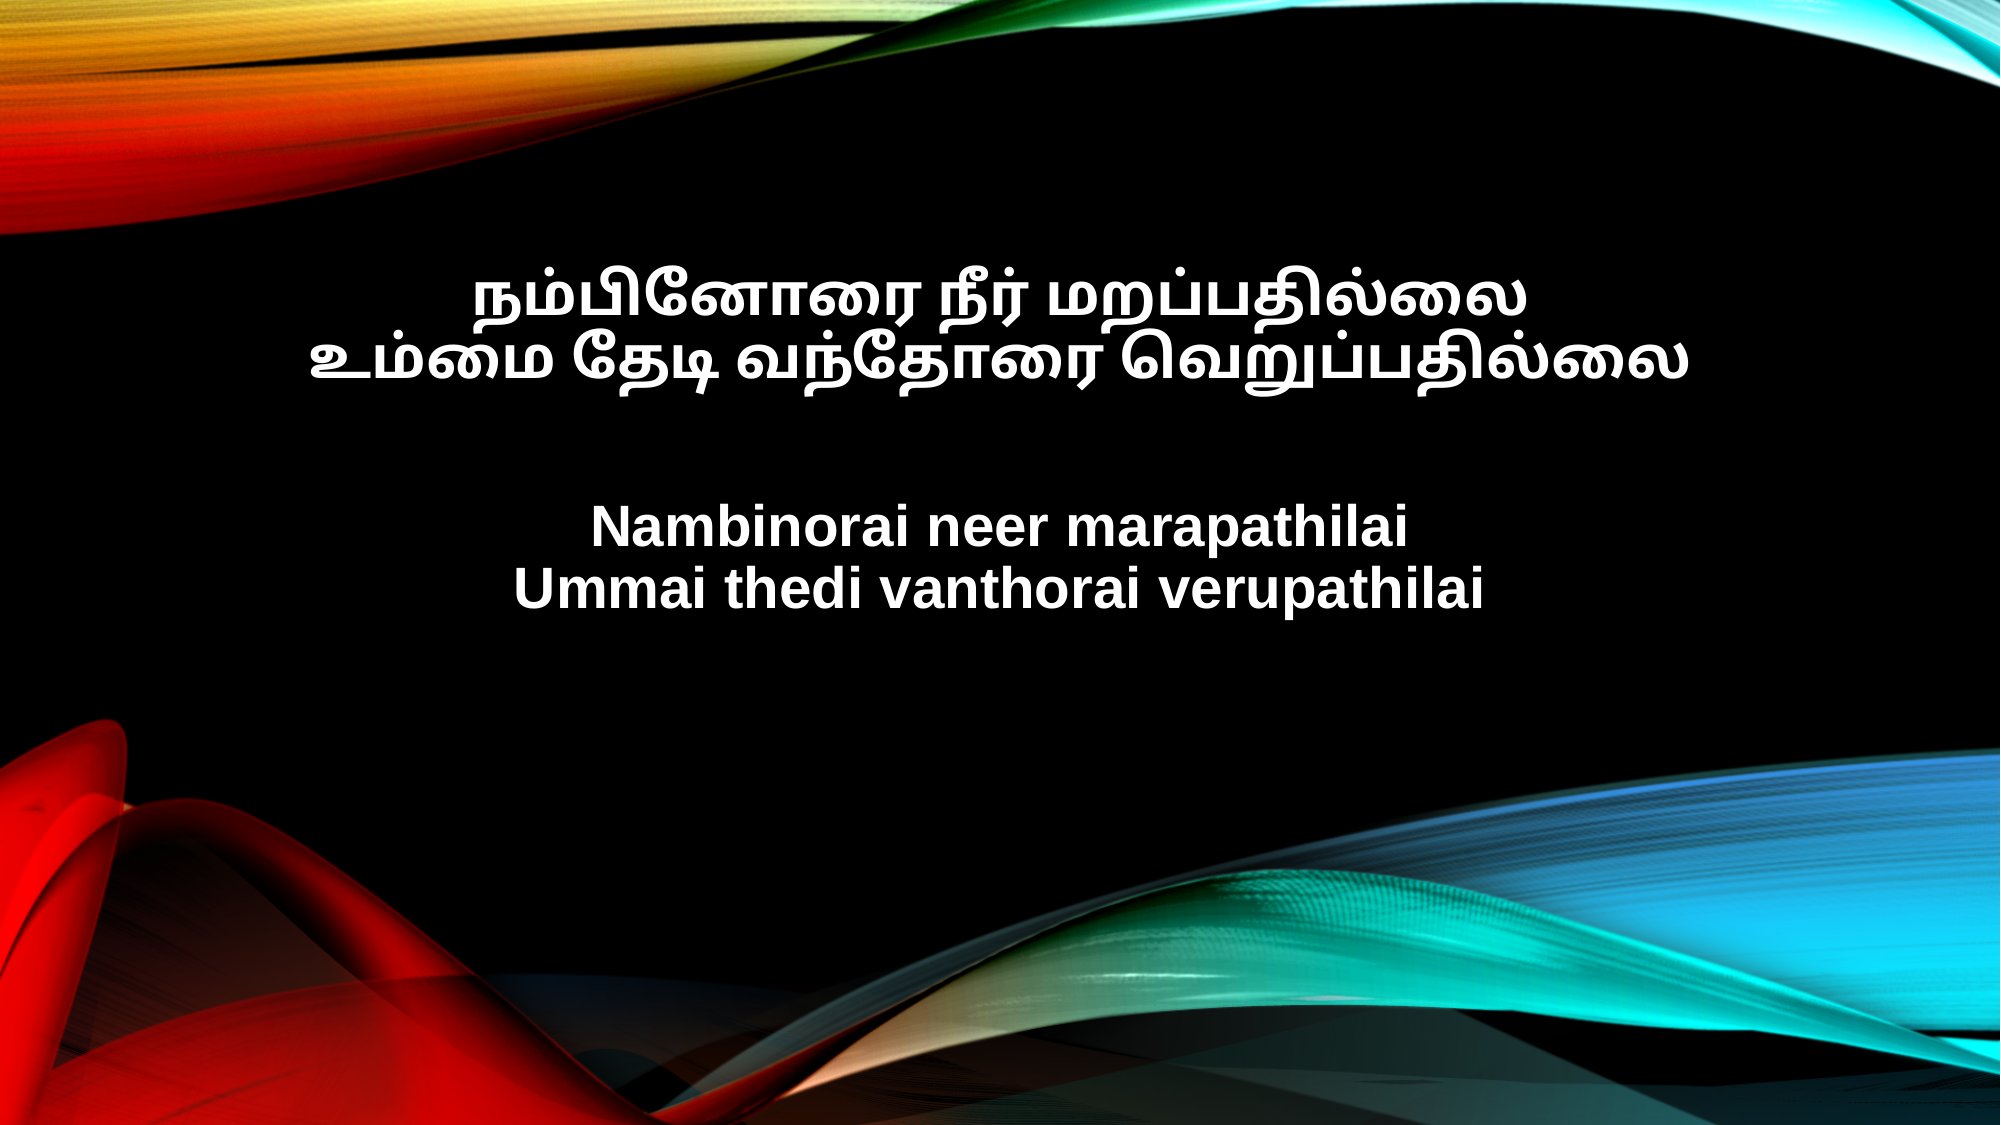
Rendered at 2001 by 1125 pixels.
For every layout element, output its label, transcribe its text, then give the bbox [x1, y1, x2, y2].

subtitle நம்பினோரை நீர் மறப்பதில்லை உம்மை தேடி வந்தோரை வெறுப்பதில்லை Nambinorai neer marapathilai Ummai thedi vanthorai verupathilai [0, 0, 2000, 1125]
